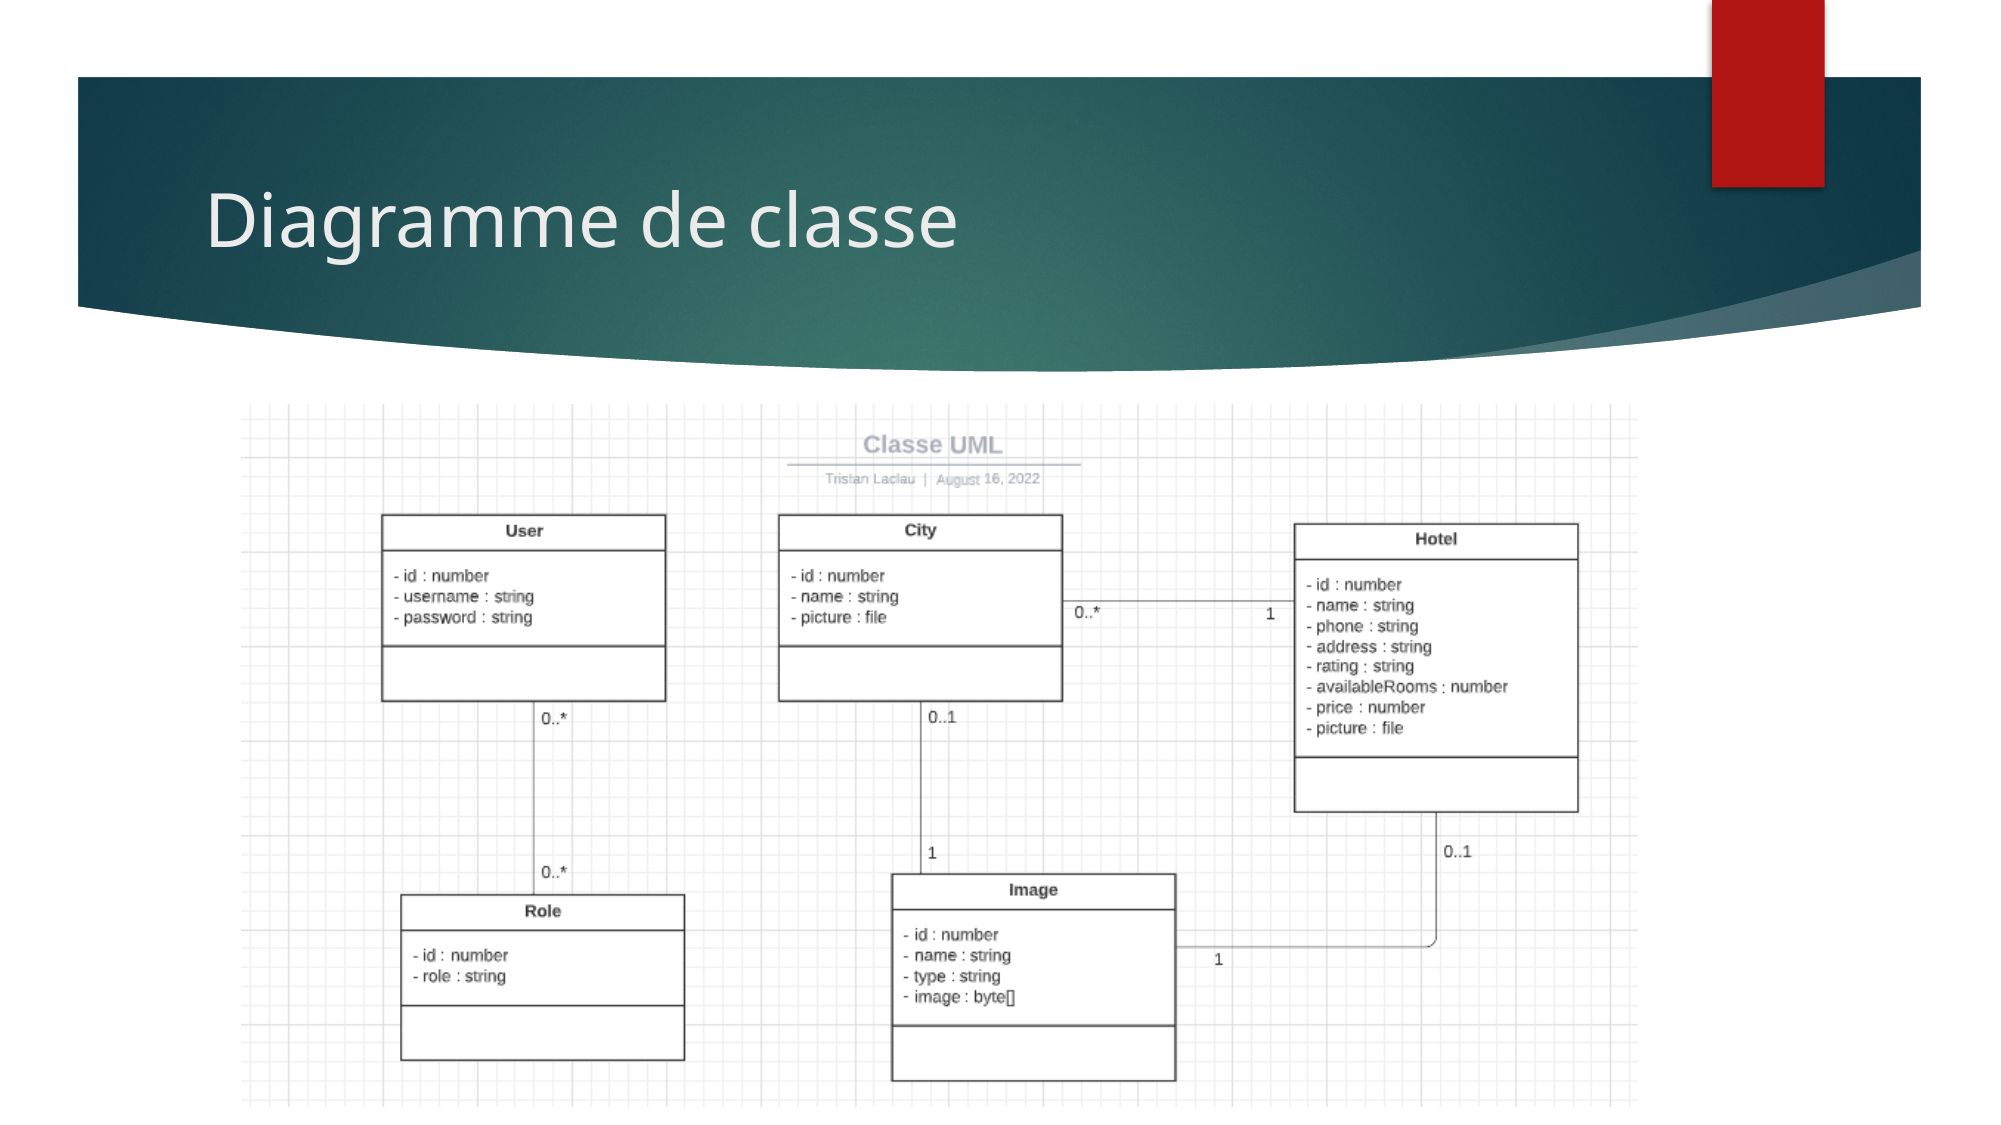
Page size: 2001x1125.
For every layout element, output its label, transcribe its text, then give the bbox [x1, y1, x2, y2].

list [241, 404, 1638, 1108]
title Diagramme de classe [189, 159, 1638, 276]
